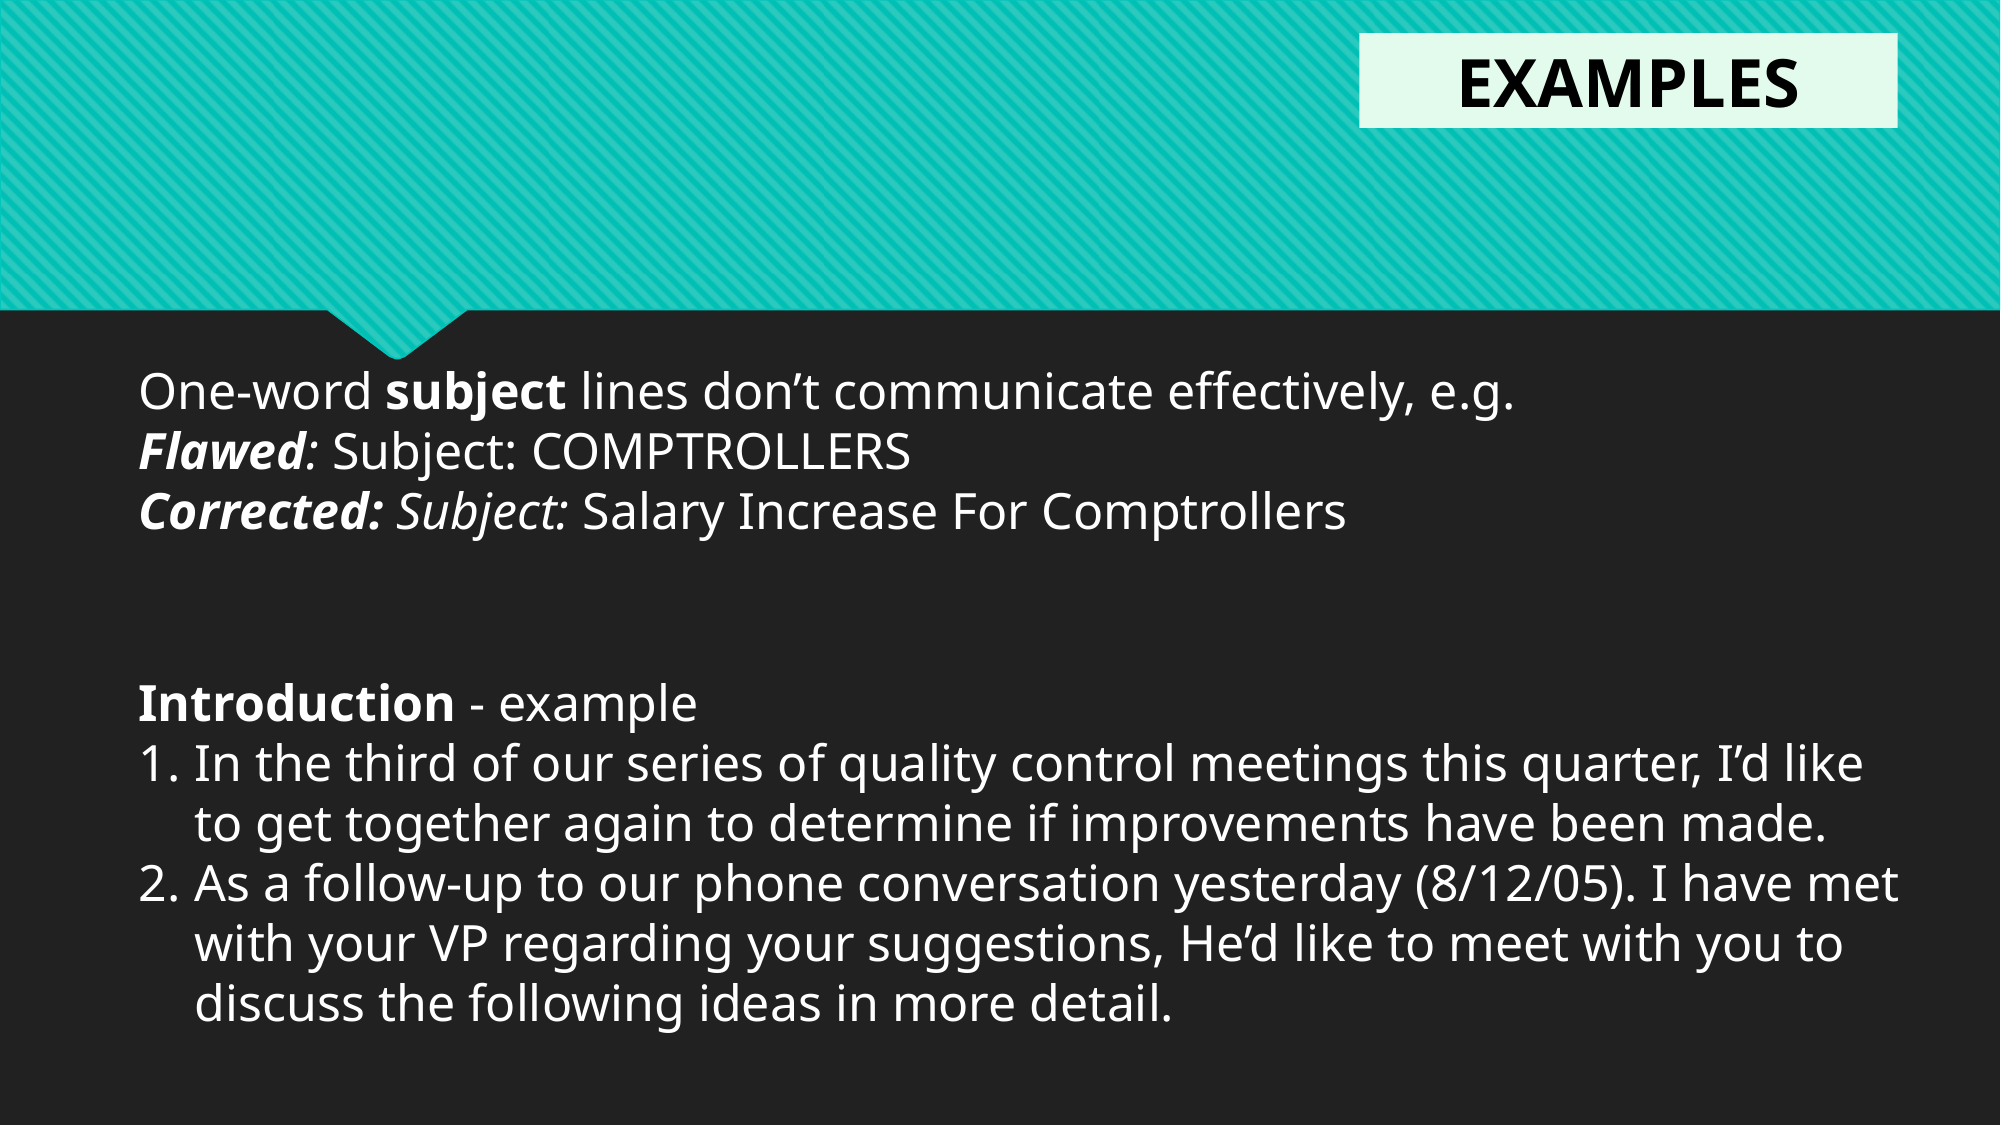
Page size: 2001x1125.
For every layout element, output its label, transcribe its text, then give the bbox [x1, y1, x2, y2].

text_box One-word subject lines don’t communicate effectively, e.g. Flawed: Subject: COMPTROLLERS Corrected: Subject: Salary Increase For Comptrollers [123, 352, 1958, 593]
text_box EXAMPLES [1359, 33, 1898, 128]
text_box Introduction - example In the third of our series of quality control meetings this quarter, I’d like to get together again to determine if improvements have been made. As a follow-up to our phone conversation yesterday (8/12/05). I have met with your VP regarding your suggestions, He’d like to meet with you to discuss the following ideas in more detail. [123, 664, 1918, 1040]
